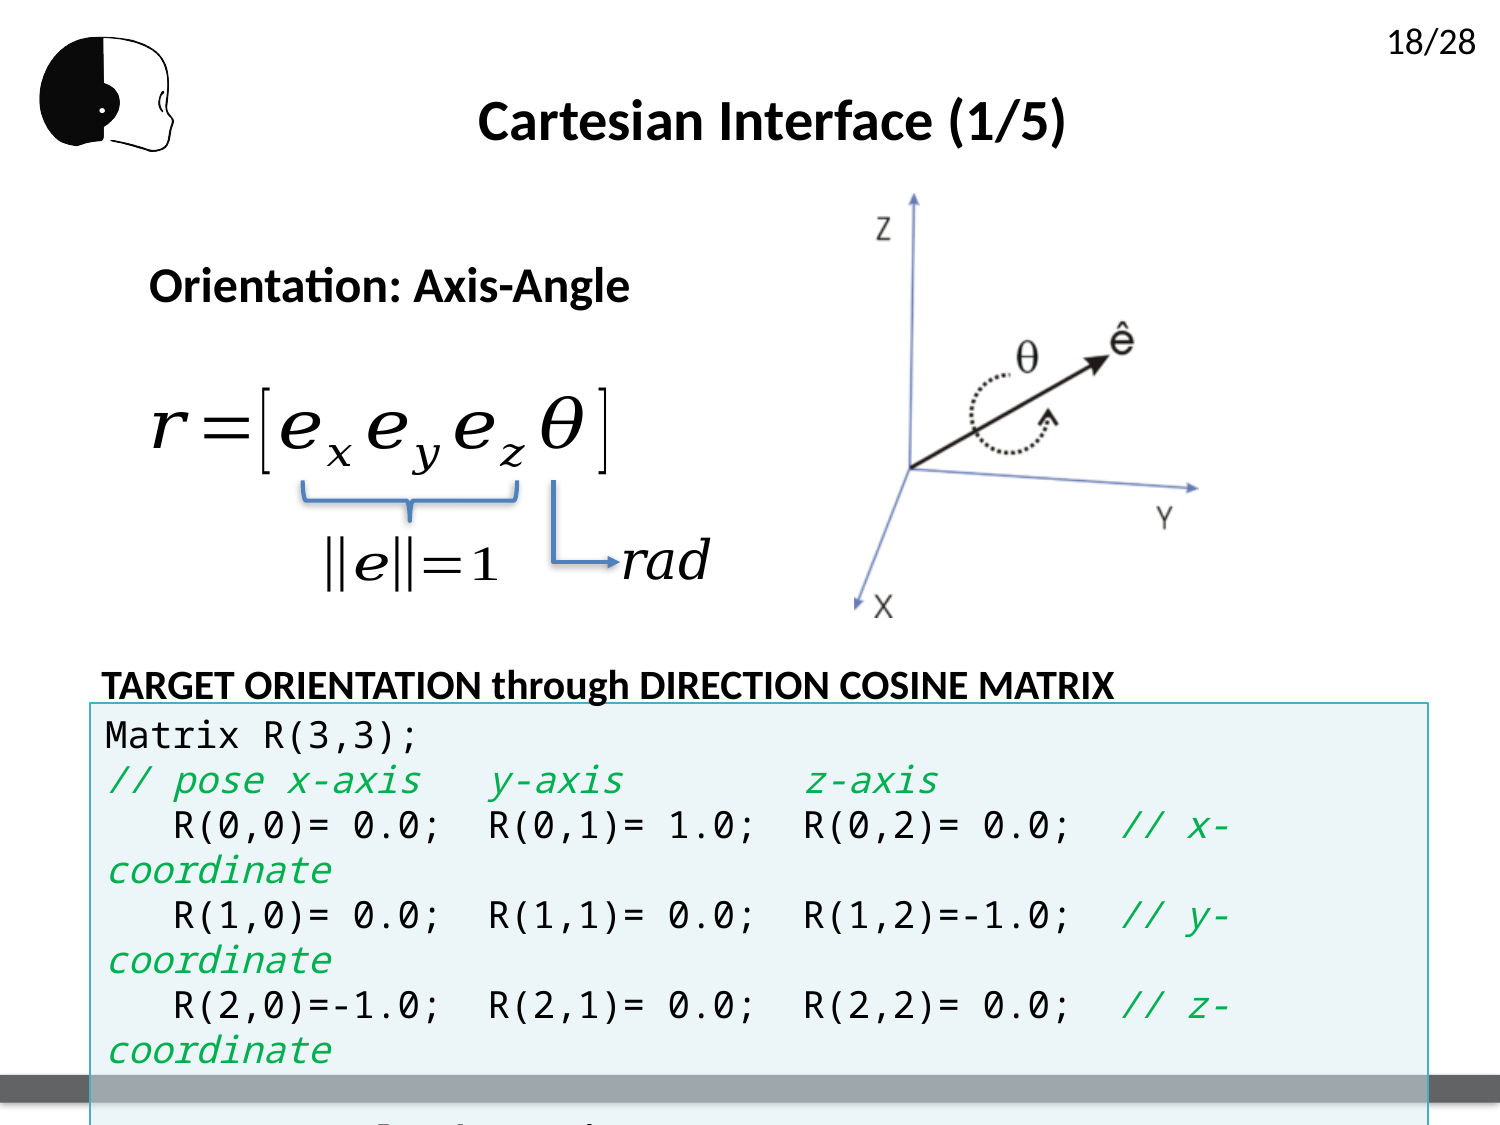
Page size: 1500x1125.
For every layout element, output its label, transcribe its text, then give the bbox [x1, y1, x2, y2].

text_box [83, 650, 1429, 1037]
text_box Orientation: Axis-Angle [134, 245, 646, 320]
picture [854, 193, 1199, 618]
text_box Cartesian Interface (1/5) [242, 75, 1306, 160]
picture [38, 27, 176, 165]
text_box [300, 480, 520, 523]
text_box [545, 487, 628, 555]
